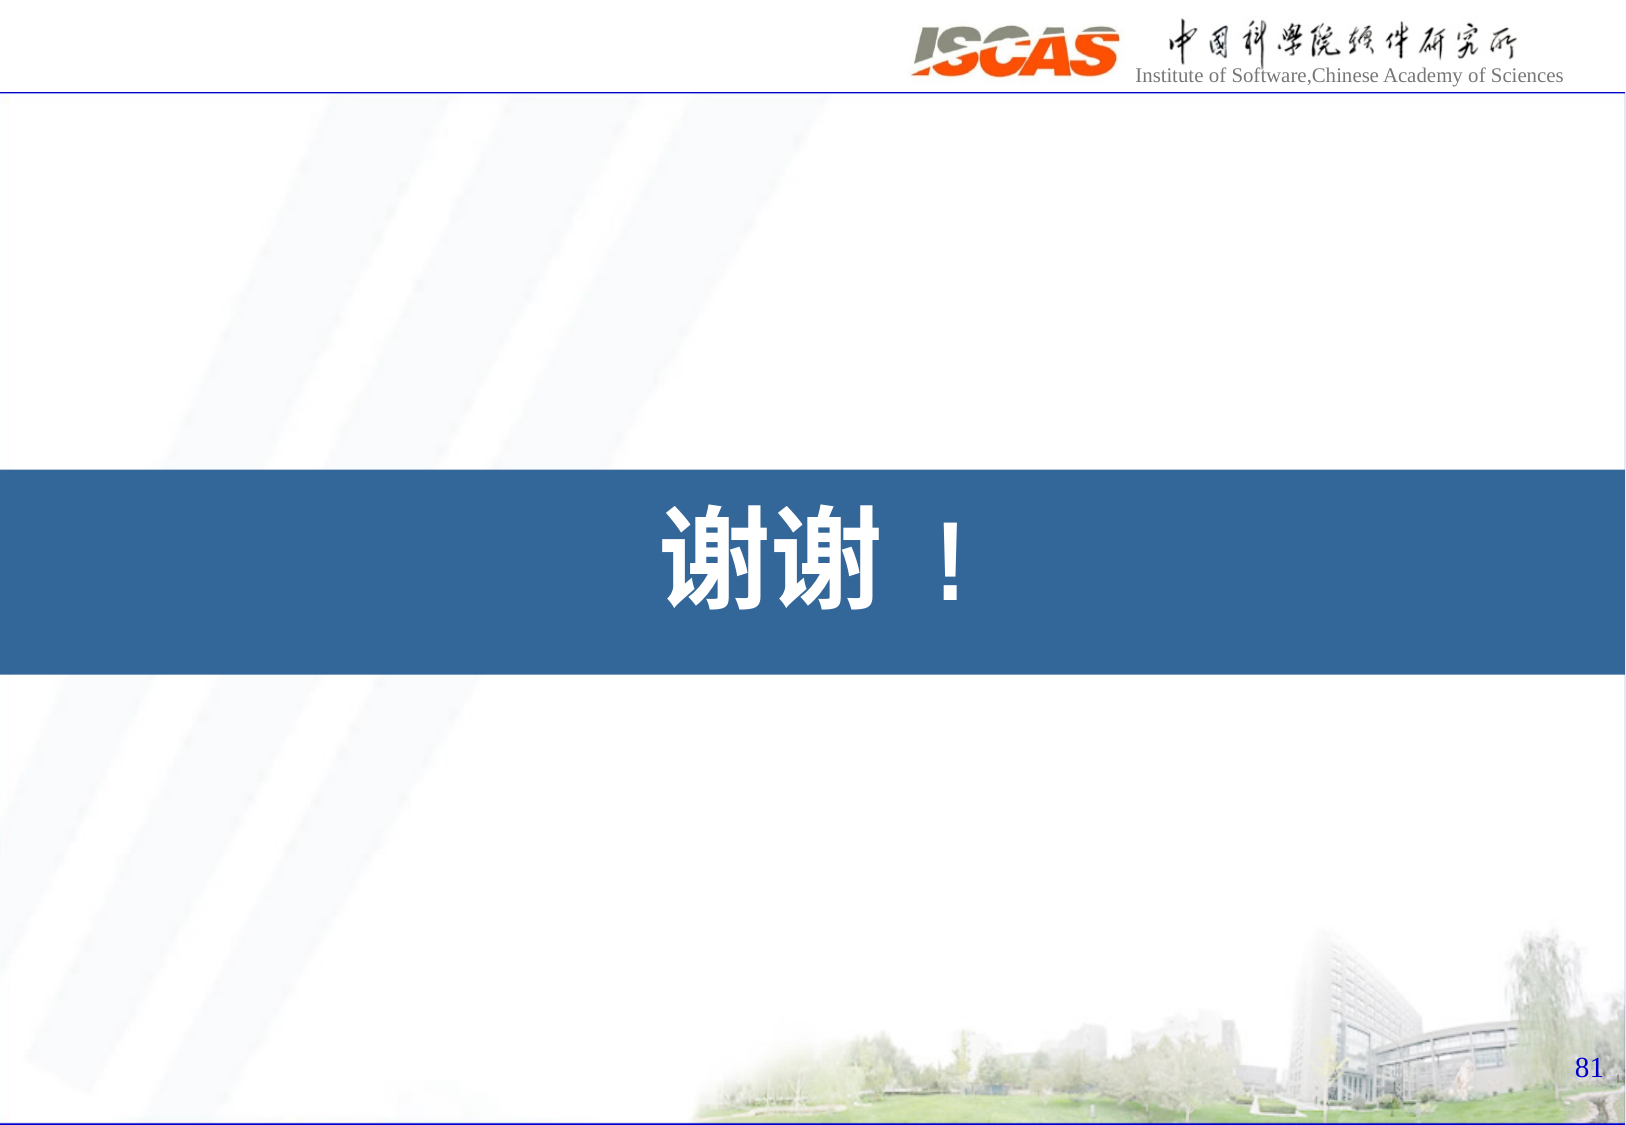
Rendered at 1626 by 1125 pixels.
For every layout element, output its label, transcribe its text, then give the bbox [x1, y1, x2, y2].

picture [1166, 15, 1519, 71]
picture [907, 18, 1132, 87]
slide_number 81 [1306, 1040, 1620, 1116]
picture [0, 92, 1626, 1125]
title 谢谢 ! [0, 469, 1625, 675]
